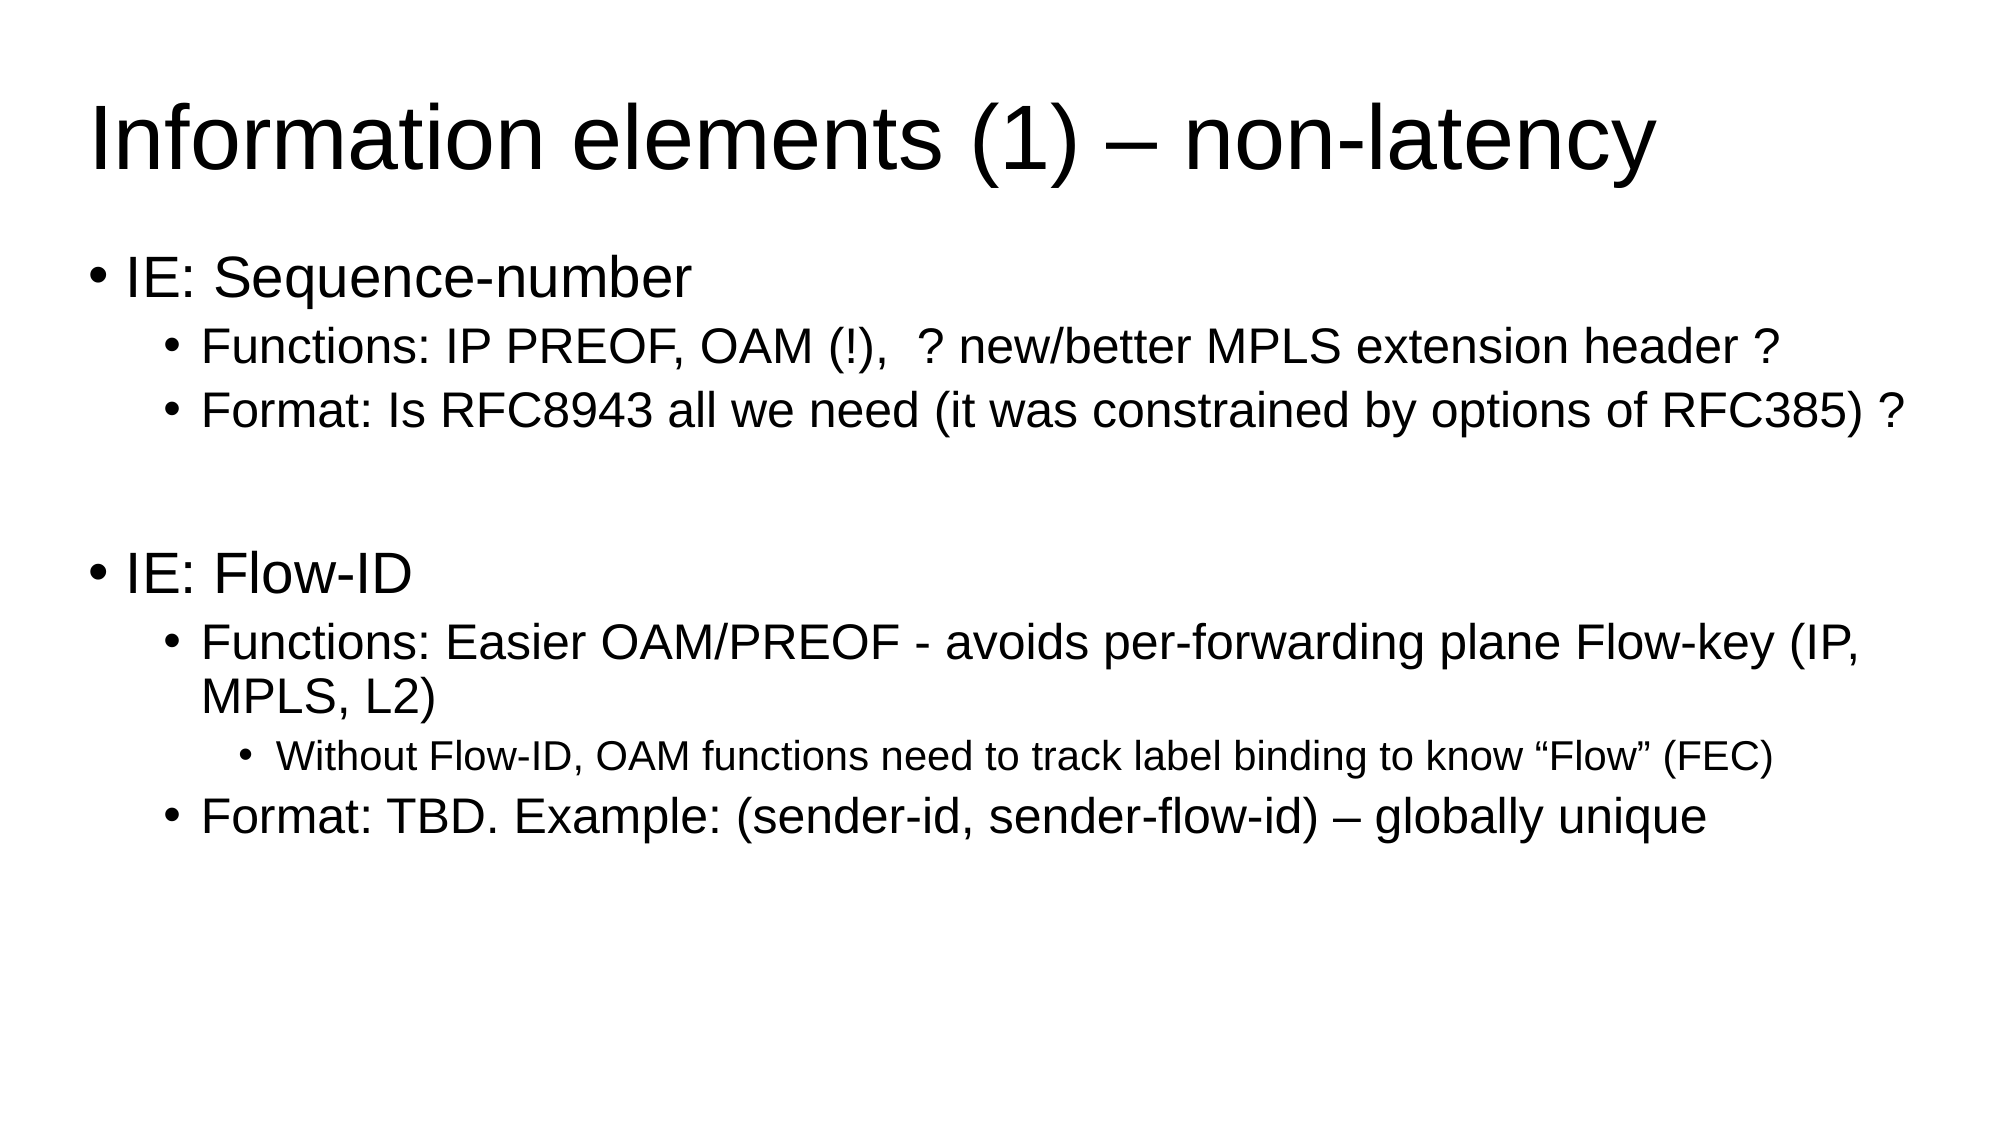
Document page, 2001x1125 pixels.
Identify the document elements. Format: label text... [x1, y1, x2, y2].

list IE: Sequence-number Functions: IP PREOF, OAM (!), ? new/better MPLS extension header ? Format: Is RFC8943 all we need (it was constrained by options of RFC385) ? IE: Flow-ID Functions: Easier OAM/PREOF - avoids per-forwarding plane Flow-key (IP, MPLS, L2) Without Flow-ID, OAM functions need to track label binding to know “Flow” (FEC) Format: TBD. Example: (sender-id, sender-flow-id) – globally unique [73, 239, 1949, 1094]
title Information elements (1) – non-latency [73, 59, 1863, 220]
